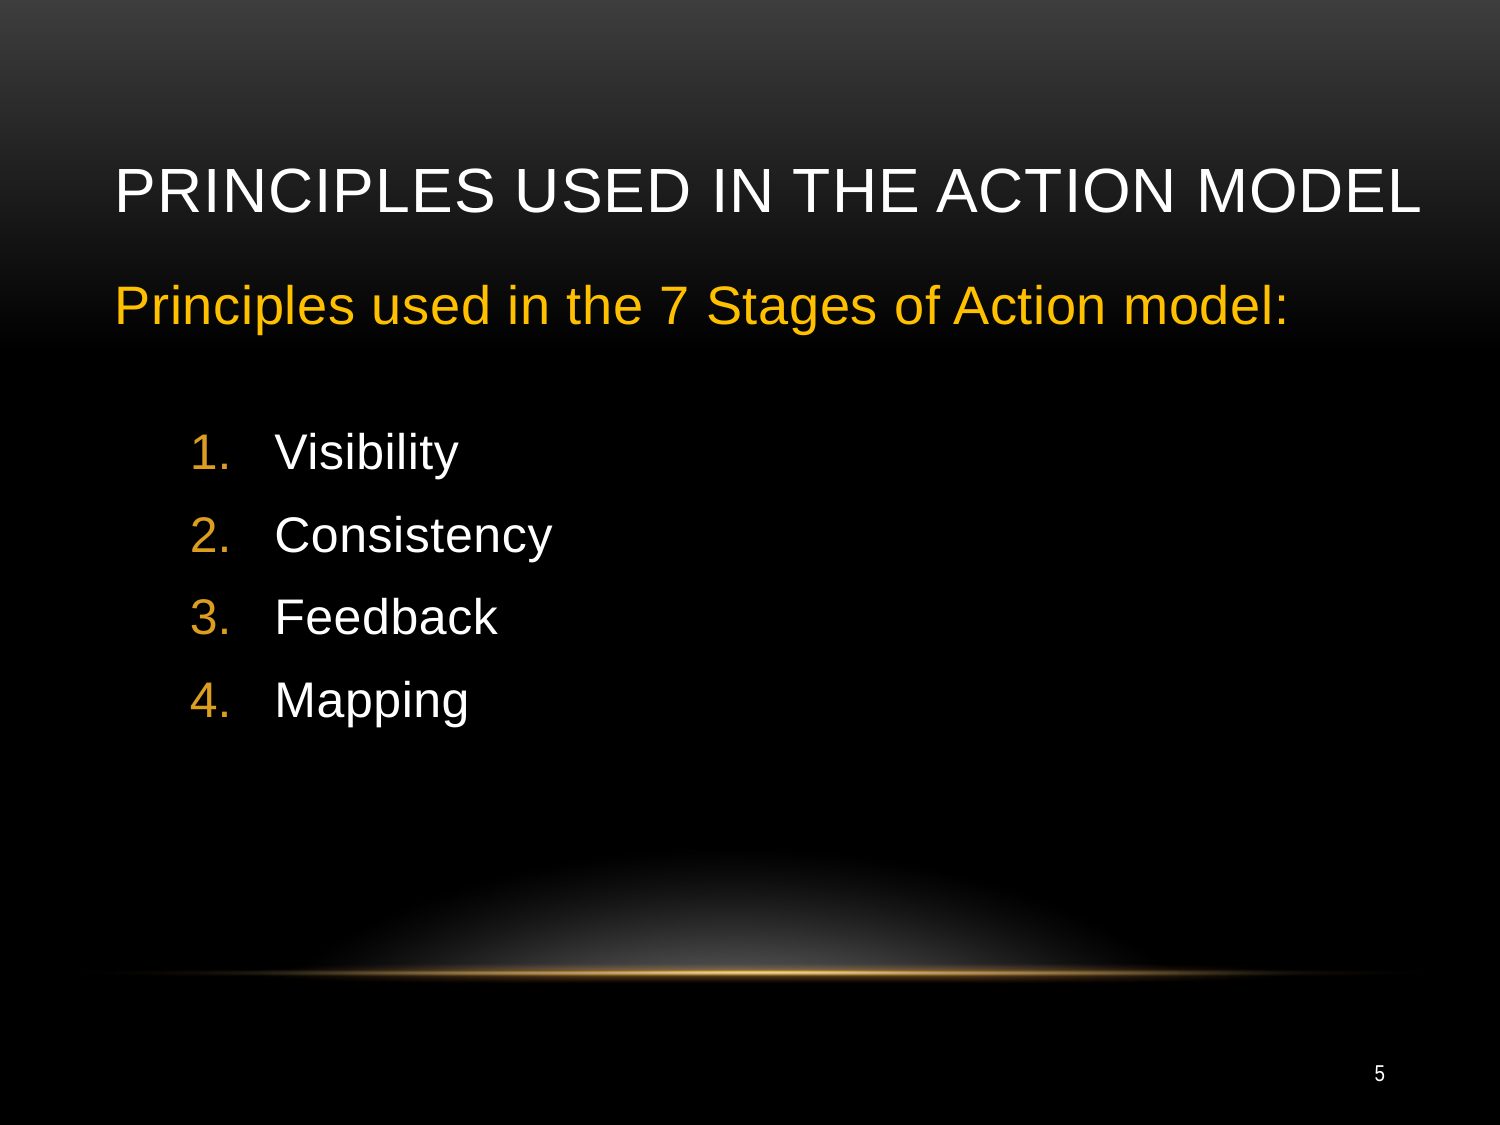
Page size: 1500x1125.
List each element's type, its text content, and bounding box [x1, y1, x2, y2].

picture [0, 0, 1500, 1125]
slide_number 5 [1237, 1042, 1400, 1103]
list Principles used in the 7 Stages of Action model: Visibility Consistency Feedback Mapping [99, 262, 1400, 938]
title Principles Used in the Action Model [99, 45, 1447, 233]
